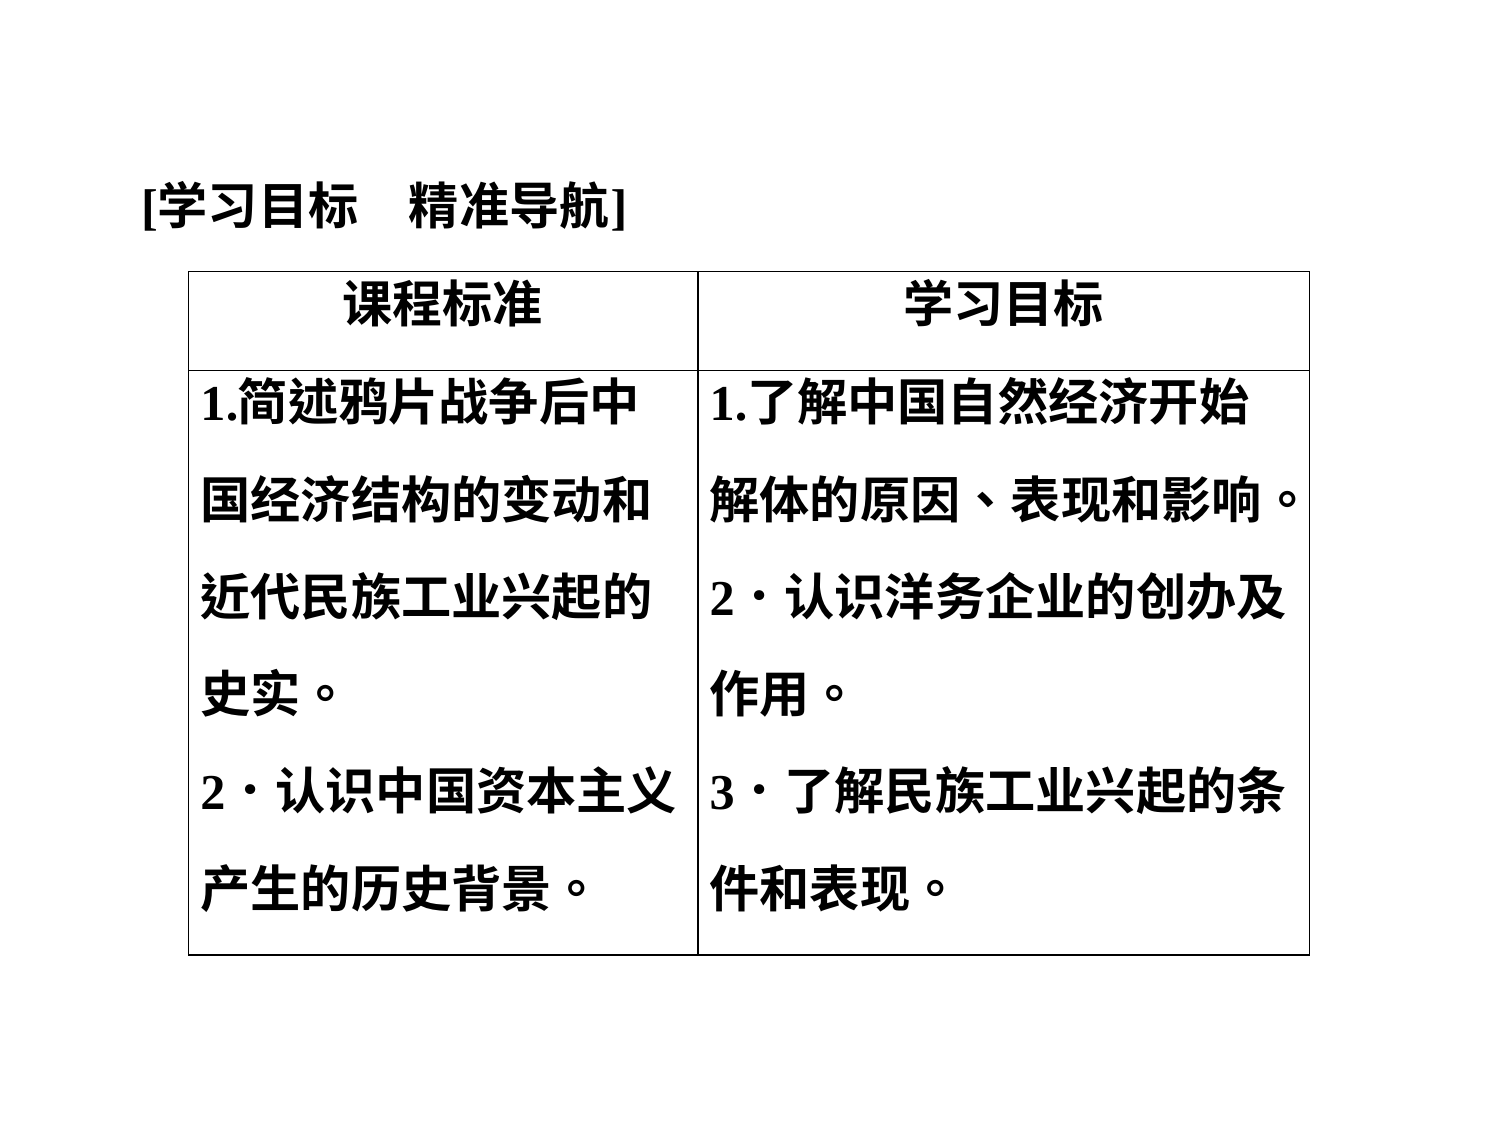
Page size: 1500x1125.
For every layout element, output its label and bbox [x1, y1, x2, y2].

text_box [29, 173, 1471, 988]
